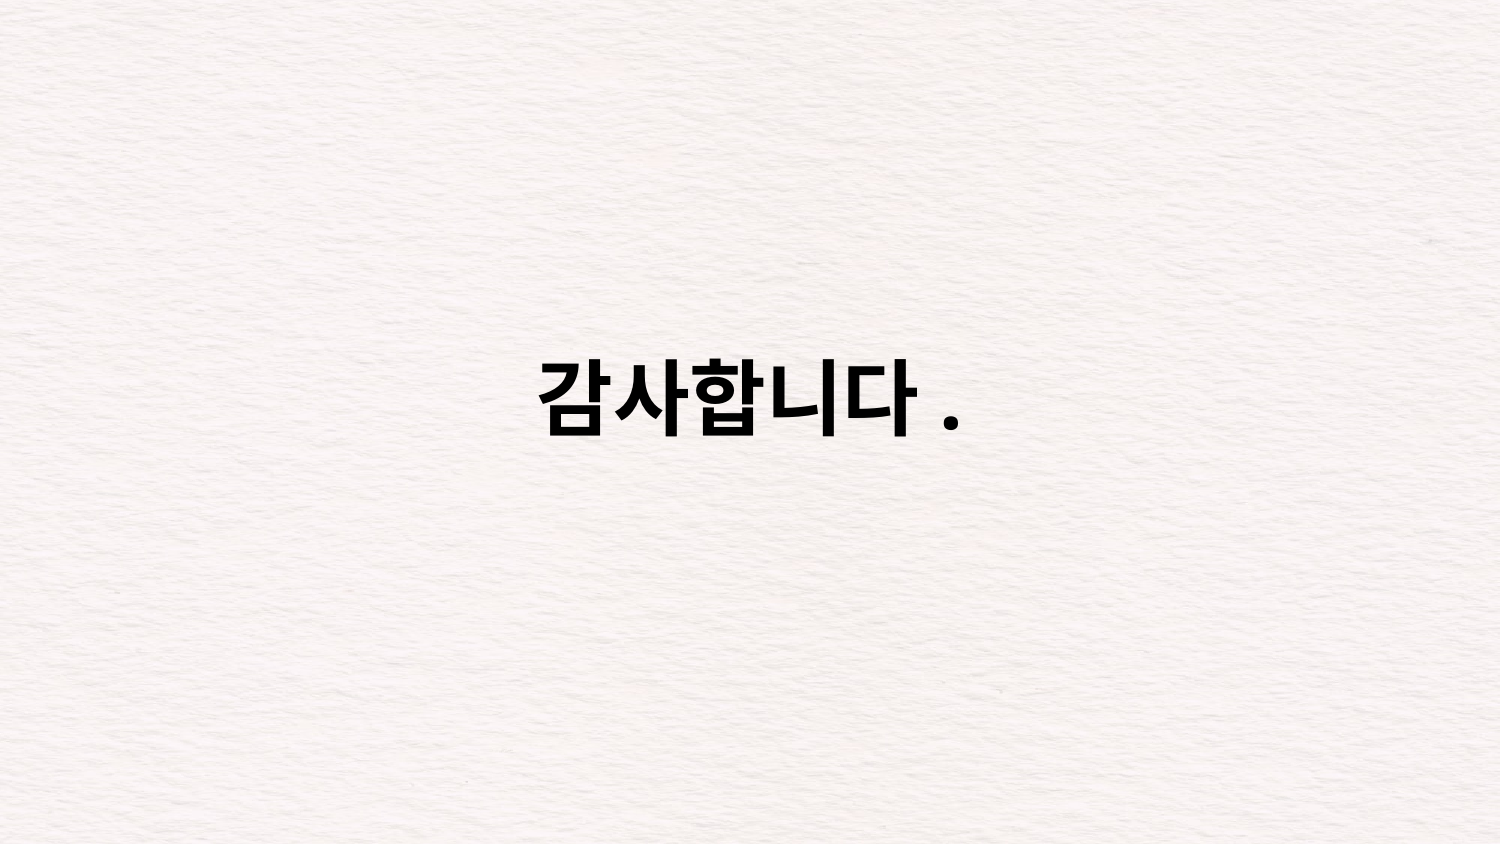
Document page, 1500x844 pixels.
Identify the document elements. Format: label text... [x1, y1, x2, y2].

picture [0, 0, 1500, 844]
list 감사합니다. [75, 339, 1425, 576]
